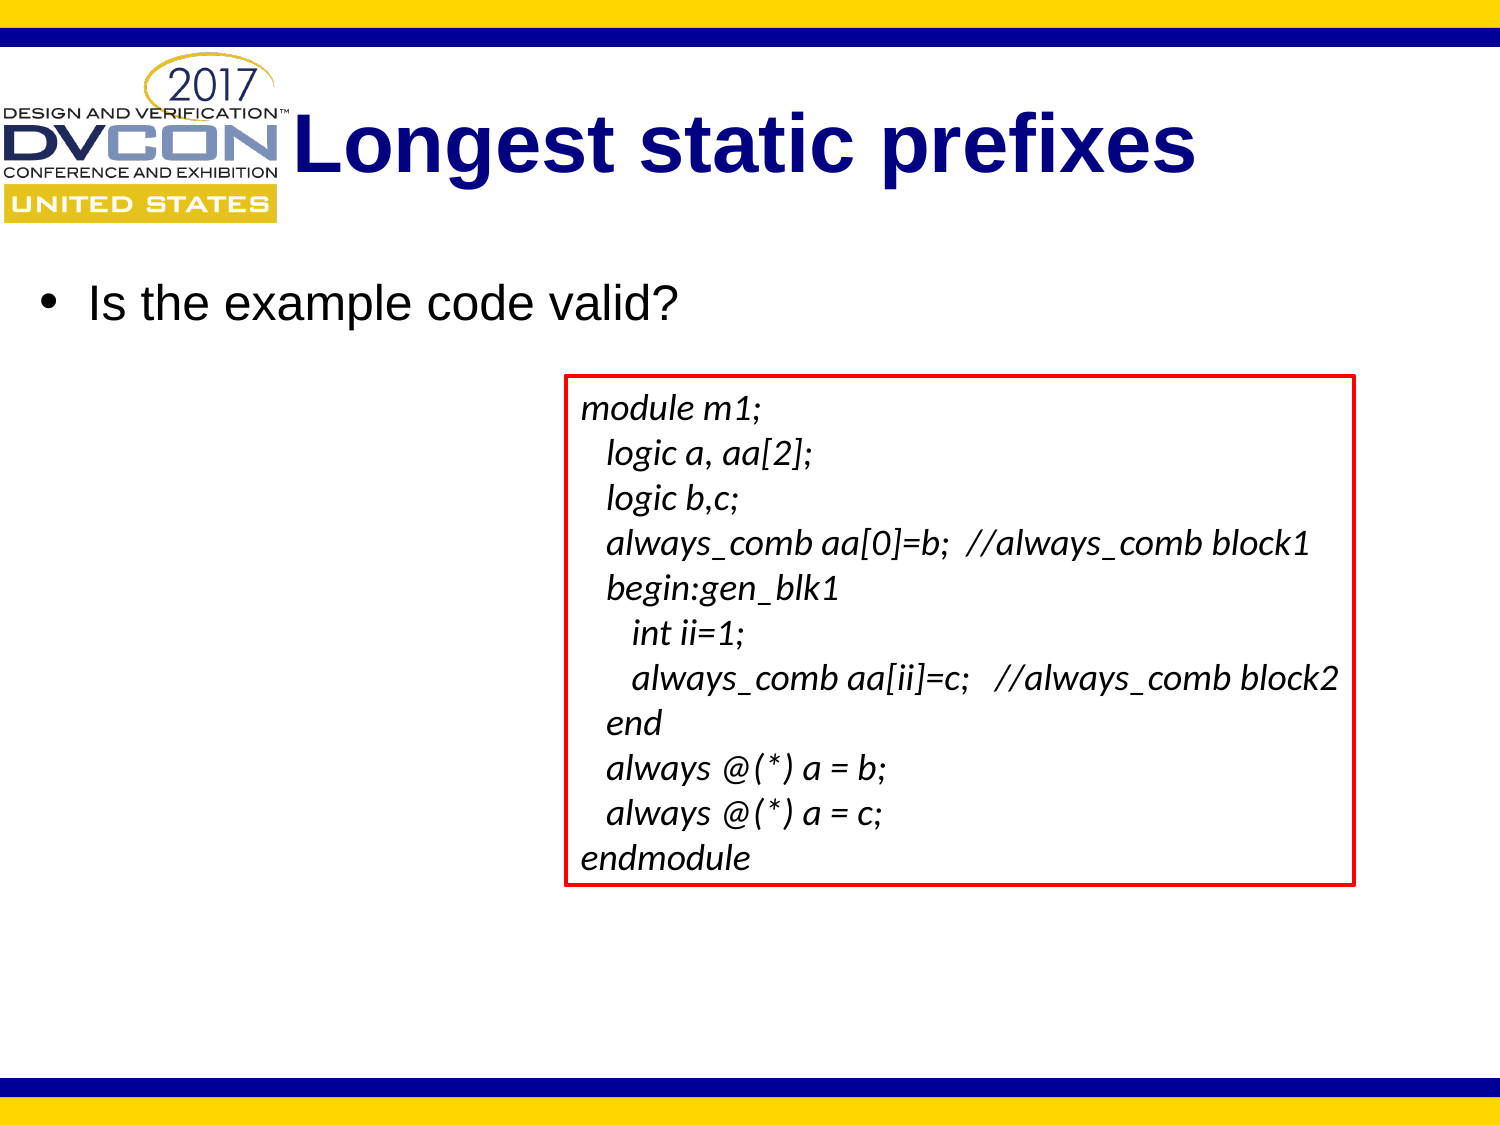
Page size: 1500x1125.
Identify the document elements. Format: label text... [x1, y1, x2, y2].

title Longest static prefixes [277, 45, 1478, 233]
list Is the example code valid? [24, 262, 1475, 1063]
picture [0, 46, 277, 223]
text_box module m1; logic a, aa[2]; logic b,c; always_comb aa[0]=b; //always_comb block1 begin:gen_blk1 int ii=1; always_comb aa[ii]=c; //always_comb block2 end always @(*) a = b; always @(*) a = c; endmodule [564, 374, 1356, 887]
